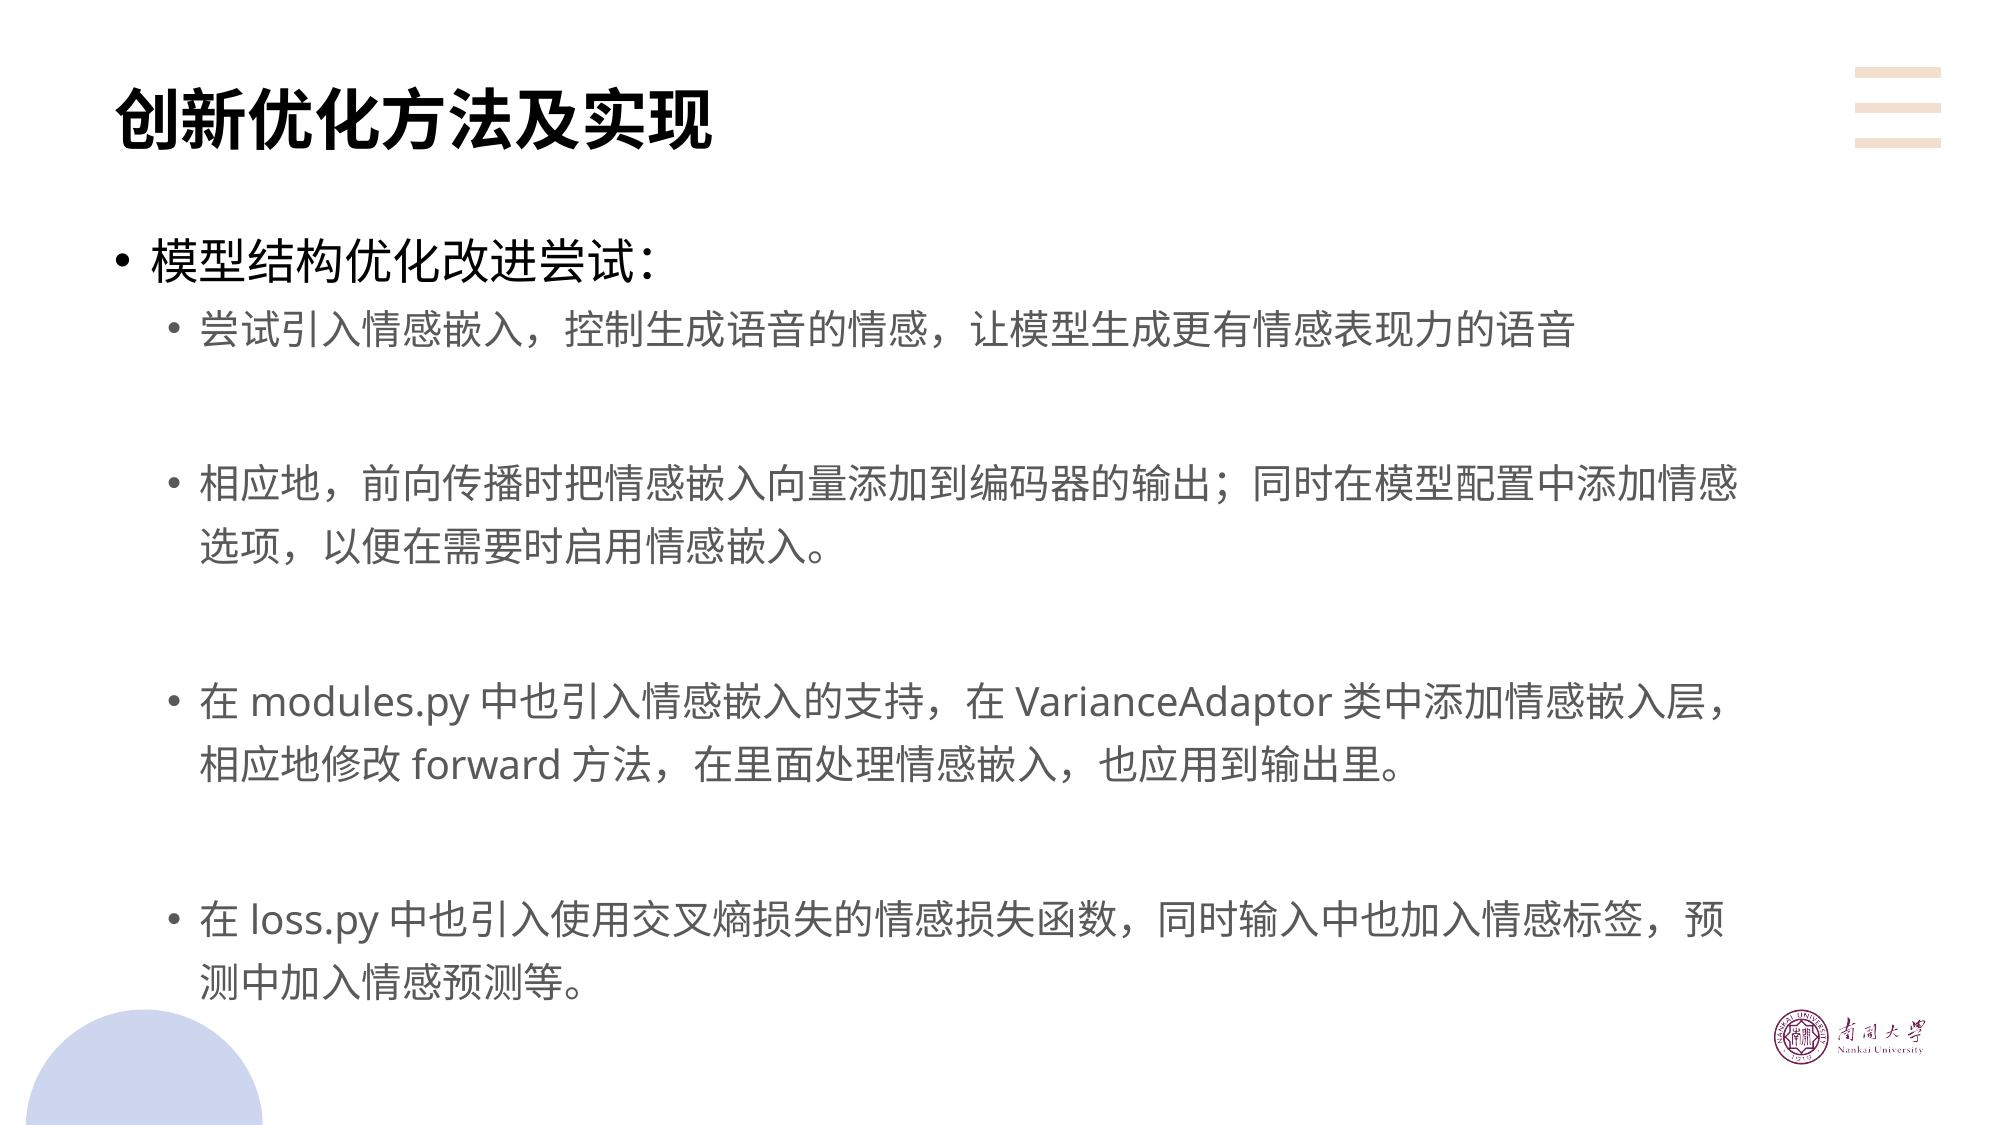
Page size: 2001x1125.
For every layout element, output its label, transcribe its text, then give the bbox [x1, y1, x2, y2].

list 模型结构优化改进尝试： 尝试引入情感嵌入，控制生成语音的情感，让模型生成更有情感表现力的语音 相应地，前向传播时把情感嵌入向量添加到编码器的输出；同时在模型配置中添加情感选项，以便在需要时启用情感嵌入。 在modules.py中也引入情感嵌入的支持，在VarianceAdaptor类中添加情感嵌入层，相应地修改forward方法，在里面处理情感嵌入，也应用到输出里。 在loss.py中也引入使用交叉熵损失的情感损失函数，同时输入中也加入情感标签，预测中加入情感预测等。 [114, 213, 1763, 1013]
picture [1761, 970, 1937, 1104]
title 创新优化方法及实现 [114, 59, 1886, 178]
